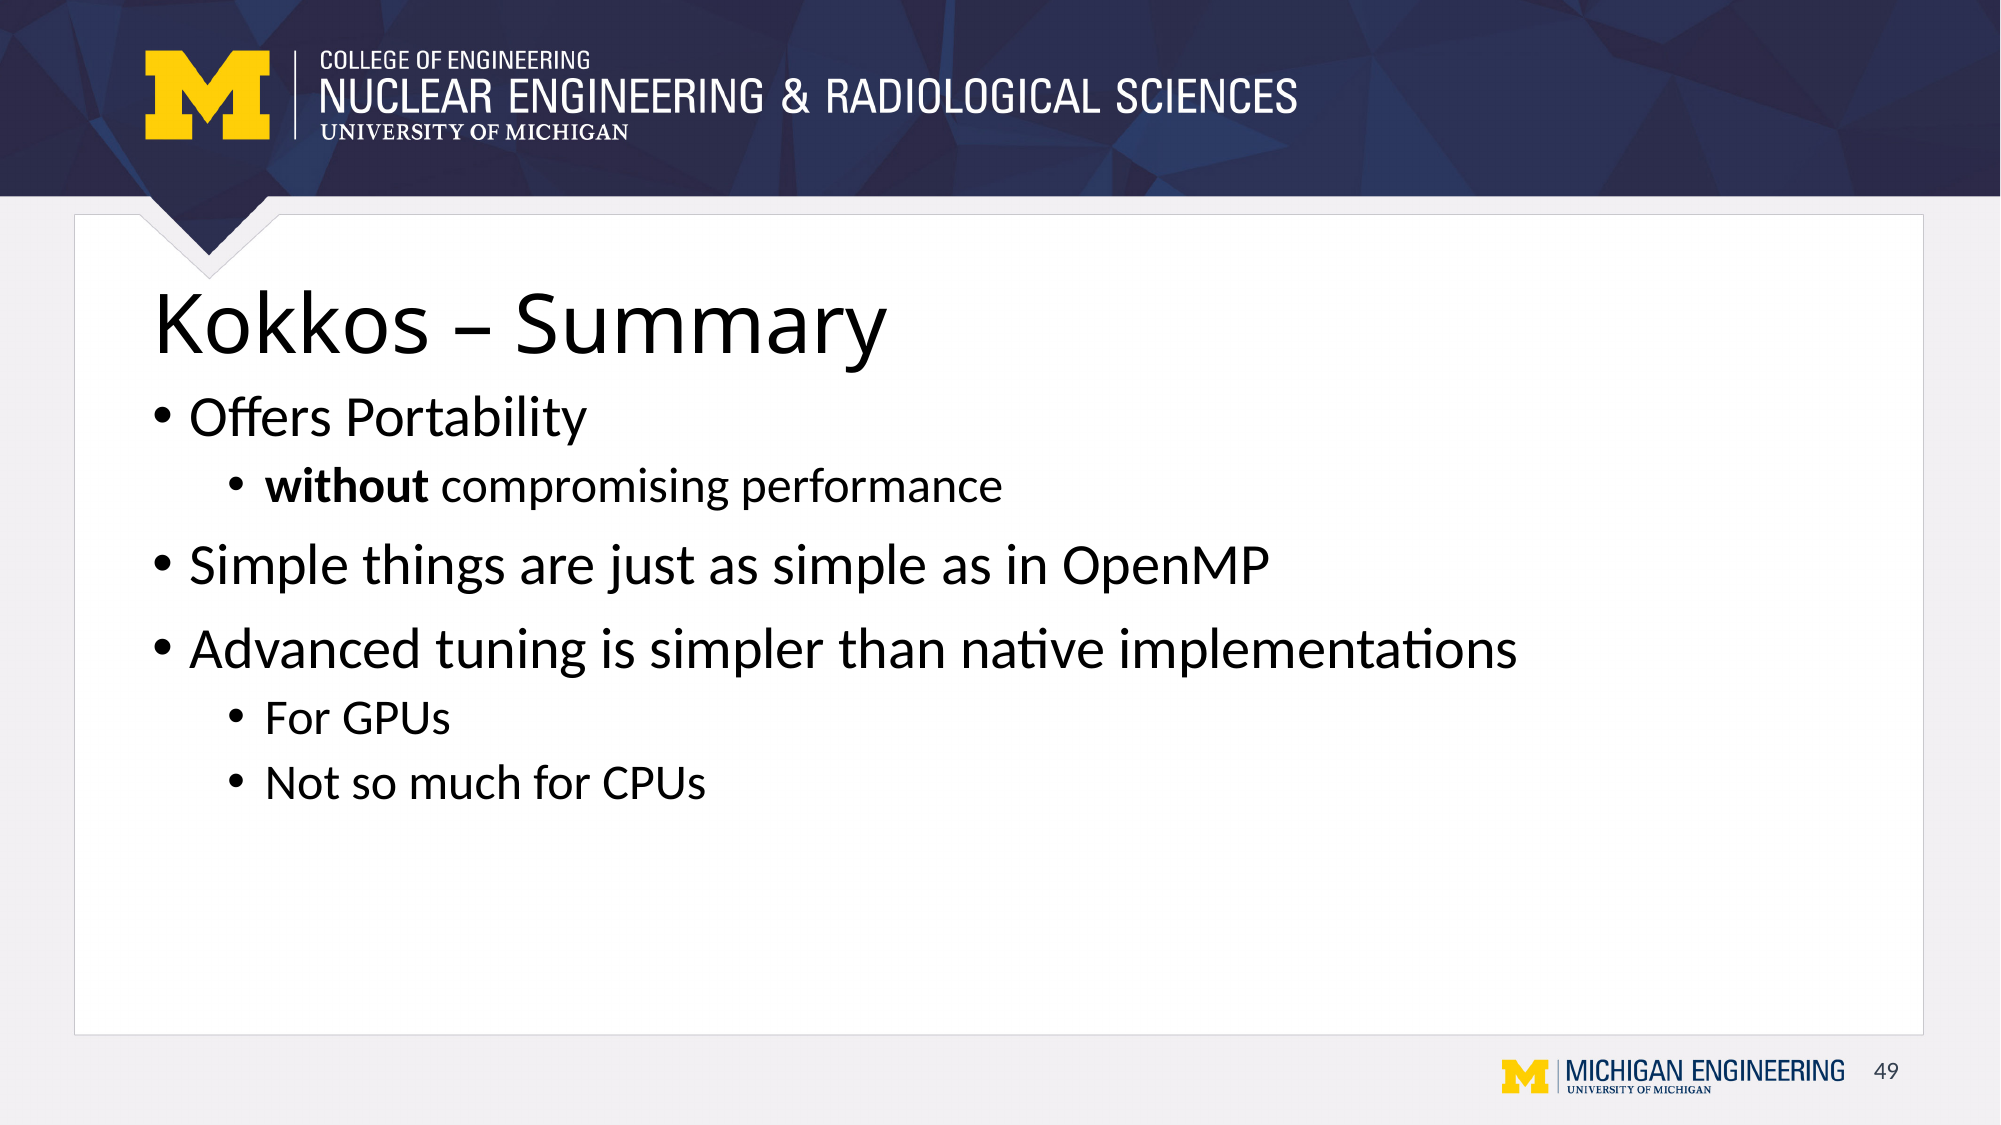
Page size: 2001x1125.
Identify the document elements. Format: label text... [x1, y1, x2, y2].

picture [0, 0, 2001, 1125]
list Offers Portability without compromising performance Simple things are just as simple as in OpenMP Advanced tuning is simpler than native implementations For GPUs Not so much for CPUs [137, 378, 1863, 1034]
title Kokkos – Summary [137, 273, 1863, 378]
